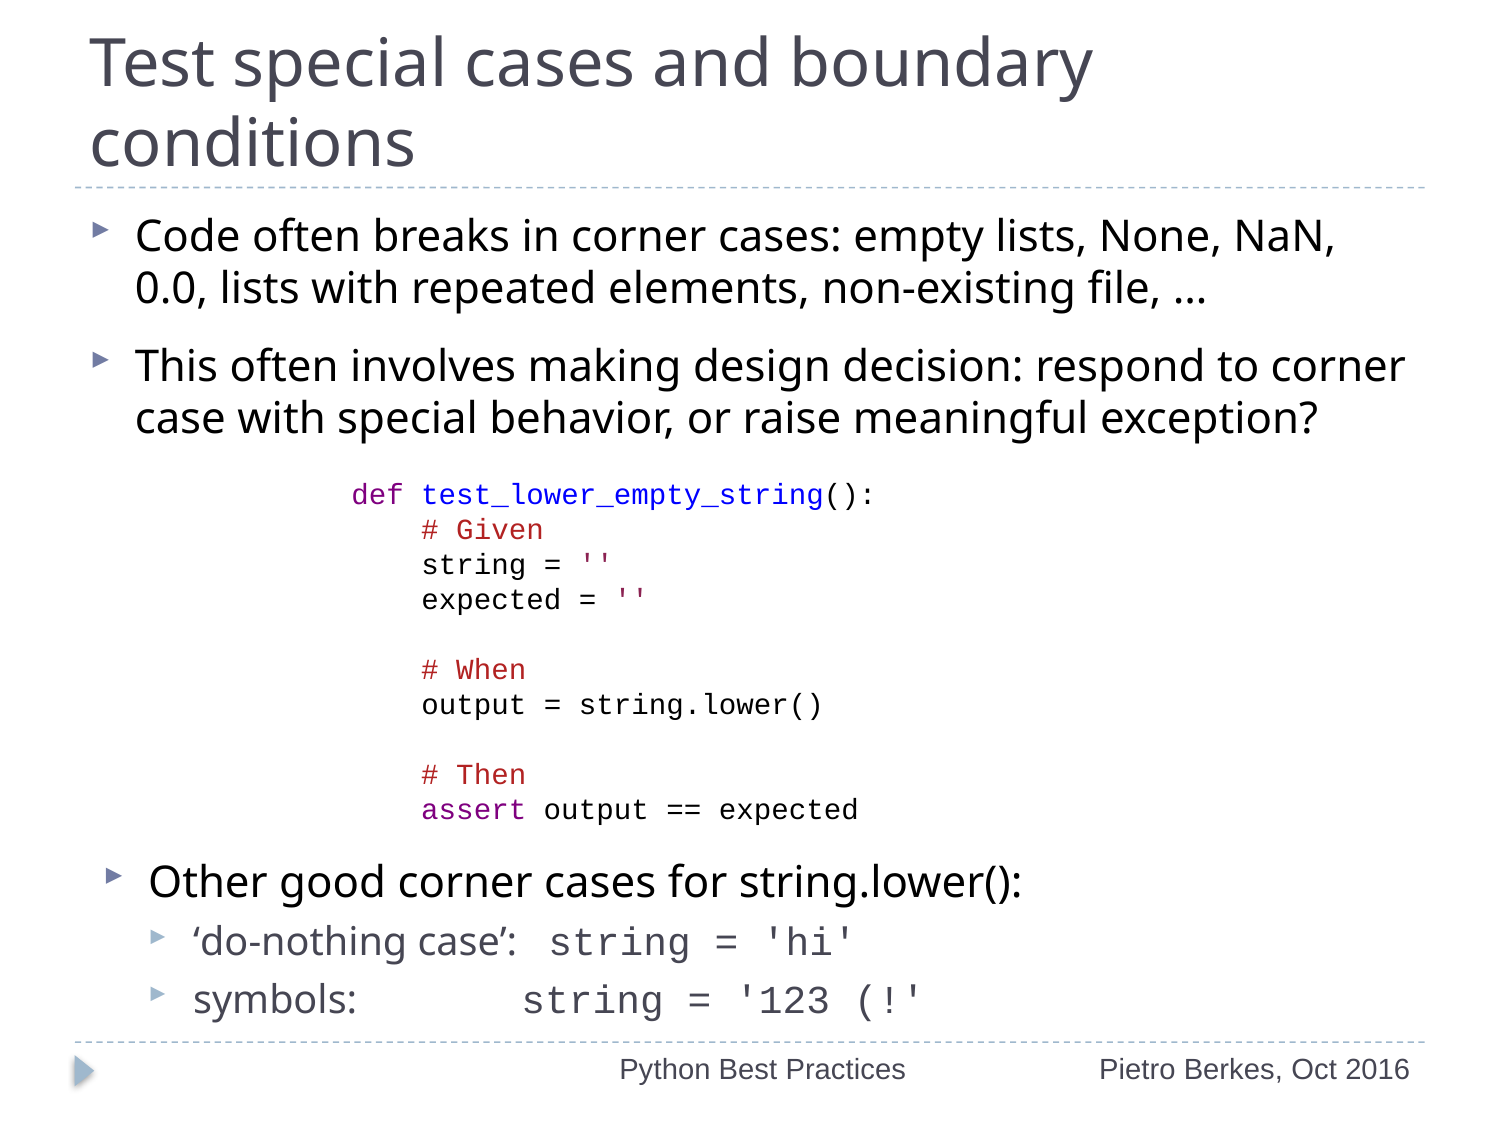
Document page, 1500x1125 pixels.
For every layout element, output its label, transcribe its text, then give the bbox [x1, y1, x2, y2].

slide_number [1050, 1042, 1426, 1103]
text_box def test_lower_empty_string(): # Given string = '' expected = '' # When output = string.lower() # Then assert output == expected [336, 467, 1164, 845]
footer Python Best Practices [475, 1047, 1050, 1103]
text_box Other good corner cases for string.lower(): ‘do-nothing case’: string = 'hi' symbols: string = '123 (!' [88, 845, 1439, 1047]
title Test special cases and boundary conditions [75, 24, 1425, 188]
list Code often breaks in corner cases: empty lists, None, NaN, 0.0, lists with repeated elements, non-existing file, … This often involves making design decision: respond to corner case with special behavior, or raise meaningful exception? [75, 200, 1425, 500]
